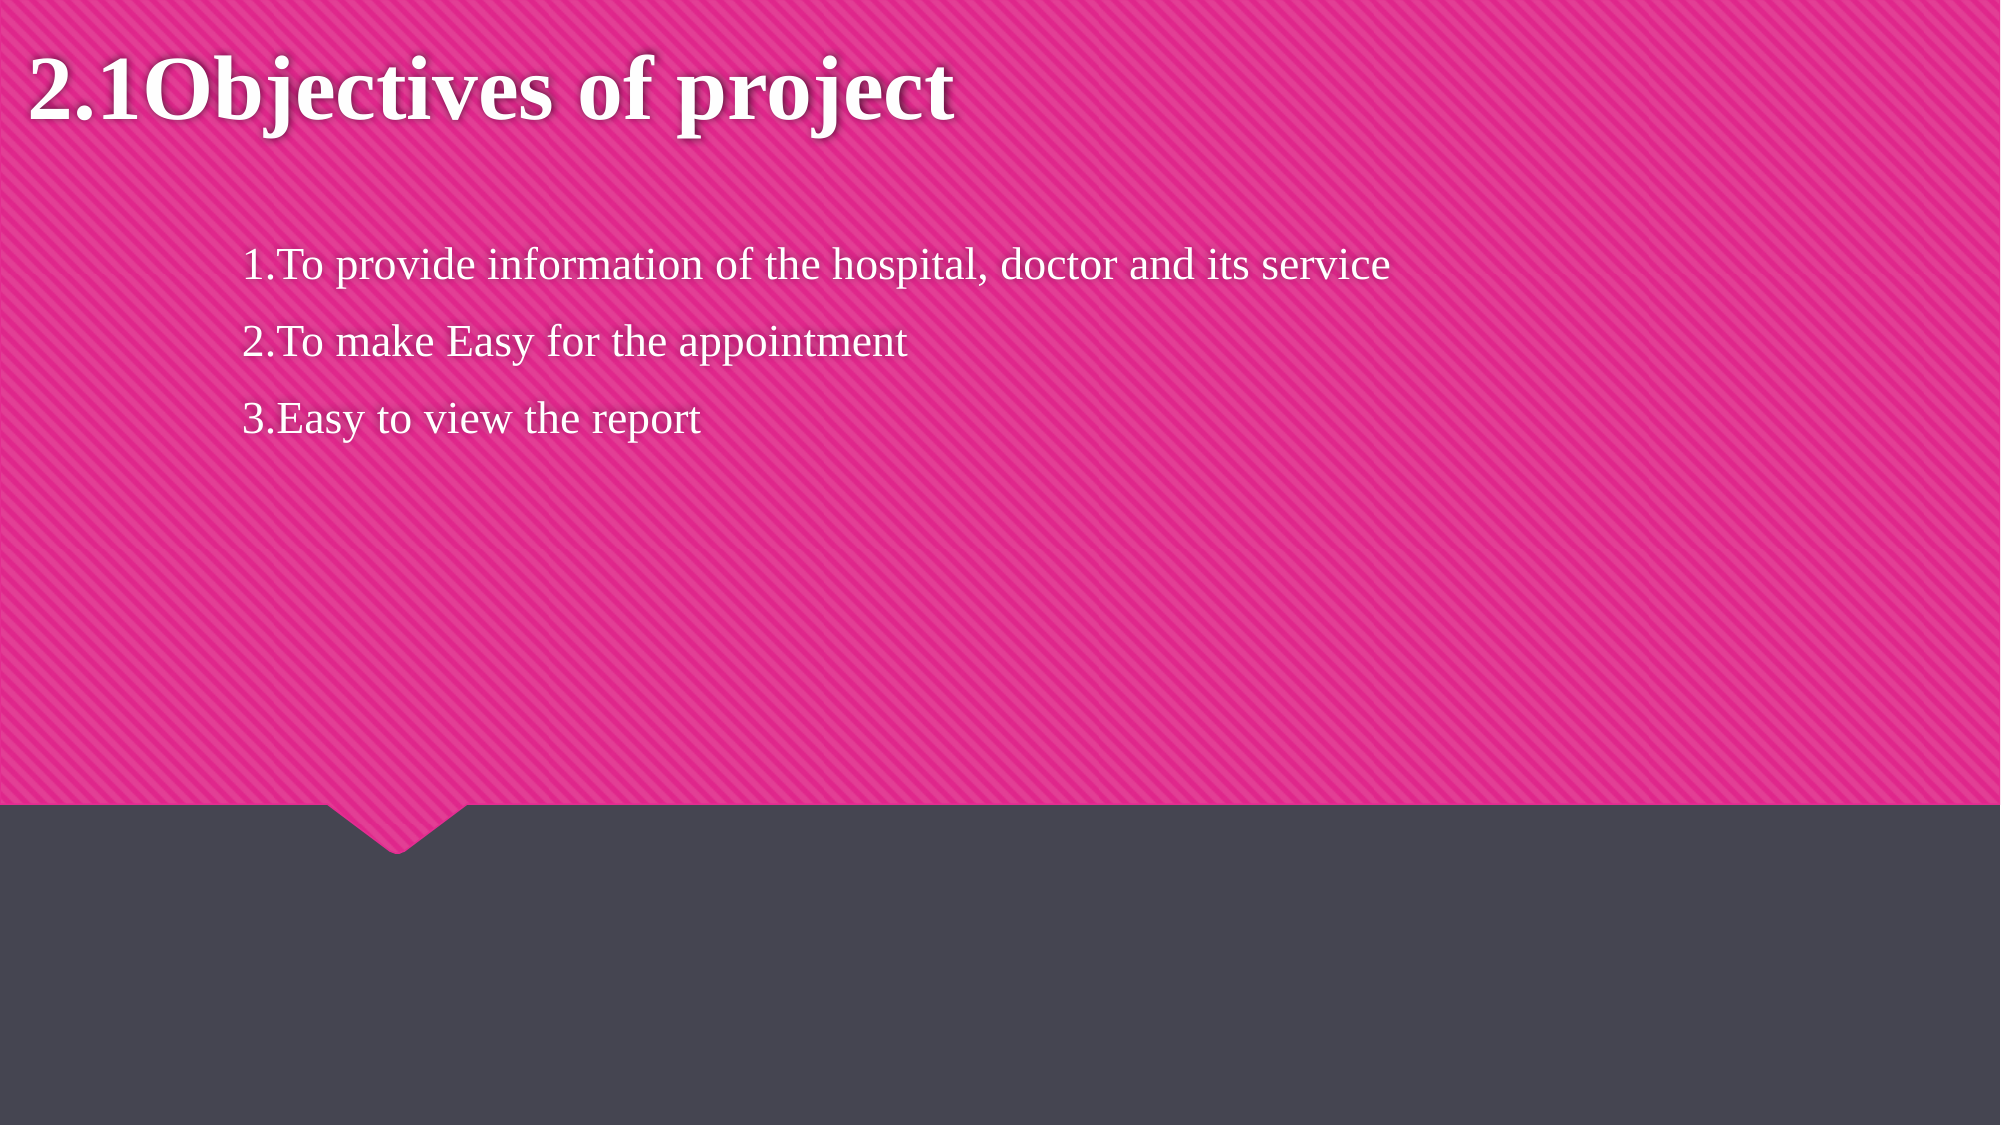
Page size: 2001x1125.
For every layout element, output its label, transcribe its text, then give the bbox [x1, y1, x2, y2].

subtitle 1.To provide information of the hospital, doctor and its service 2.To make Easy for the appointment 3.Easy to view the report [226, 226, 1727, 806]
title 2.1Objectives of project [12, 0, 1747, 281]
